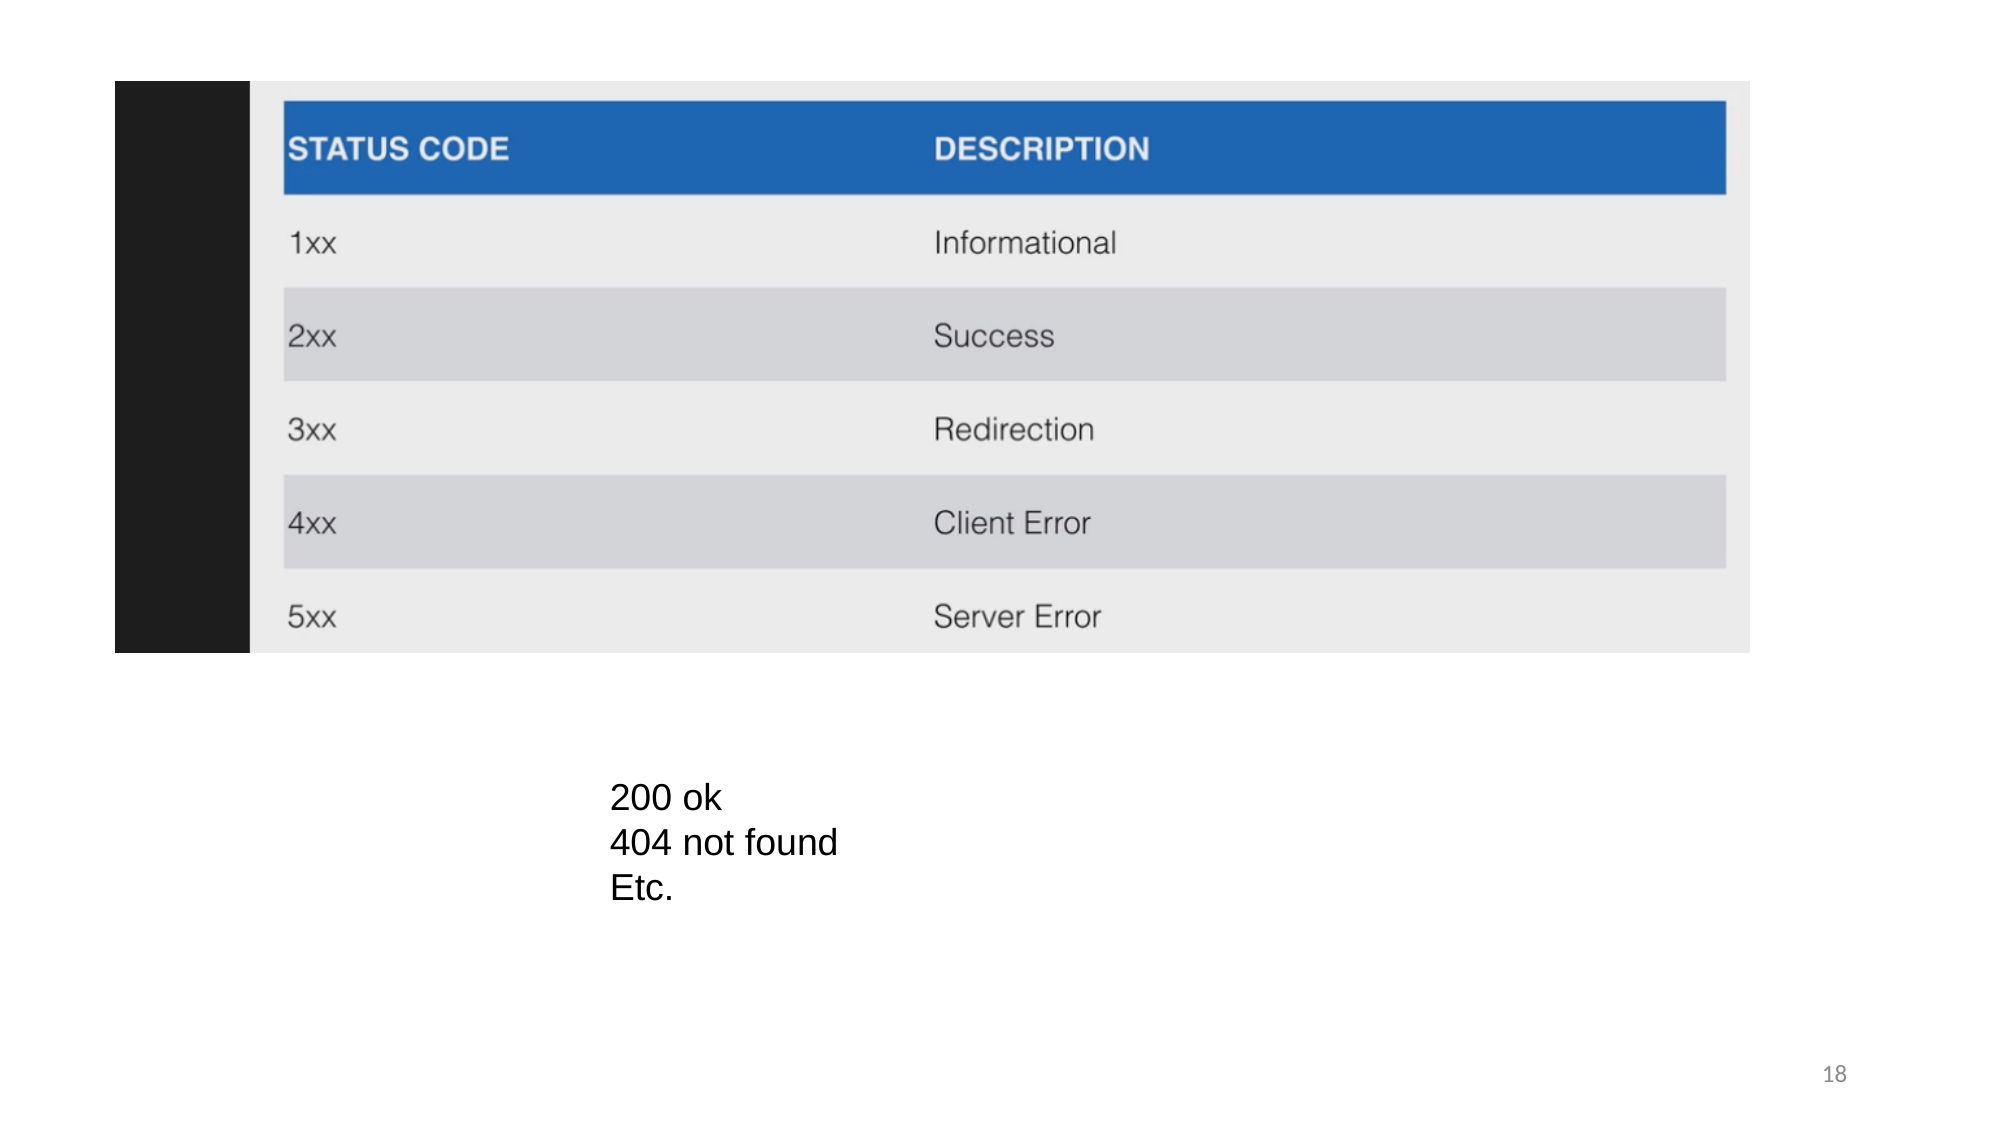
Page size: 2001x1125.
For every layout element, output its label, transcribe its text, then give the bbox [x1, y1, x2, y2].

text_box 200 ok 404 not found Etc. [595, 765, 1300, 915]
picture [115, 81, 1750, 653]
slide_number 18 [1412, 1042, 1863, 1103]
